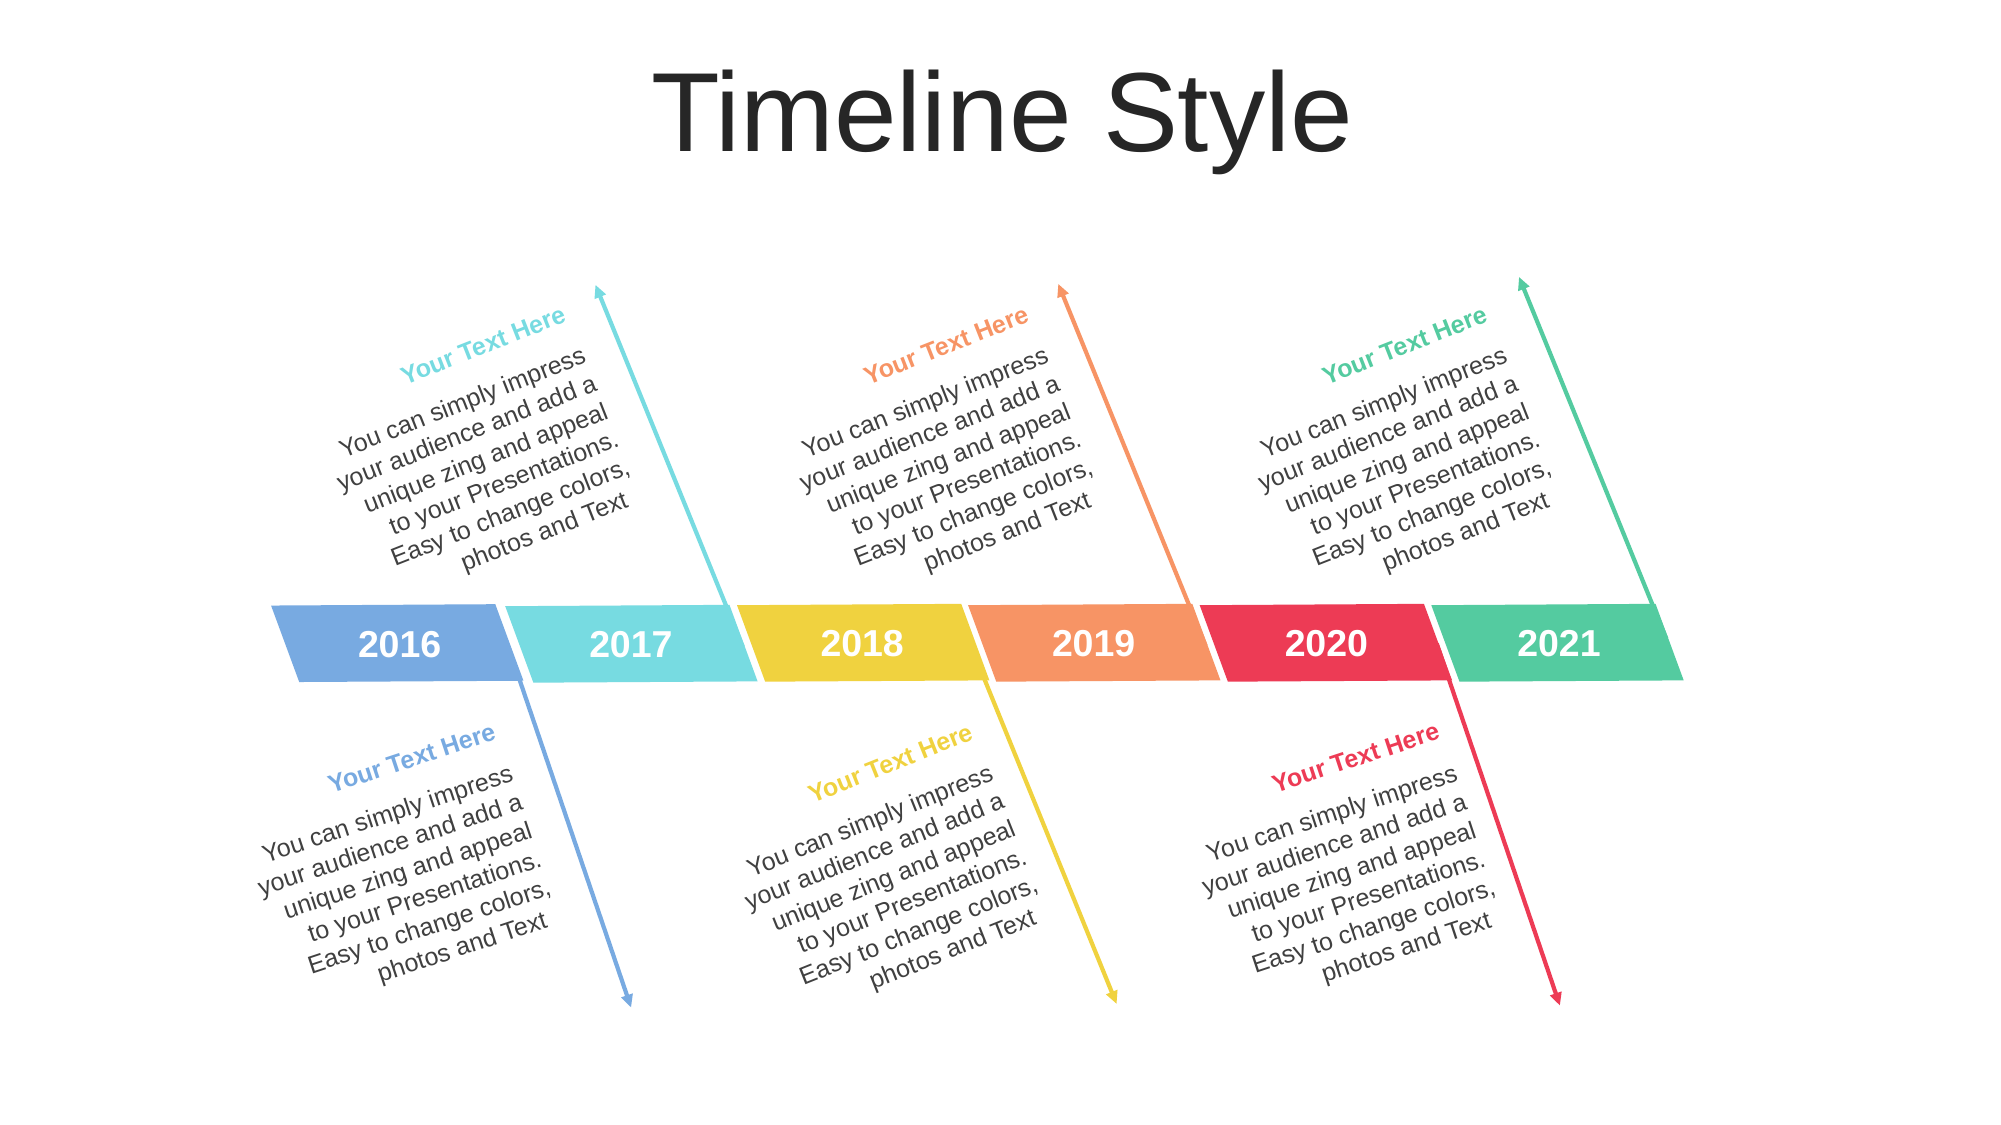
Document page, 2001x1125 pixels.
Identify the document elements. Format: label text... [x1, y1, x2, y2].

list Timeline Style [53, 55, 1952, 175]
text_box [234, 277, 1667, 1008]
